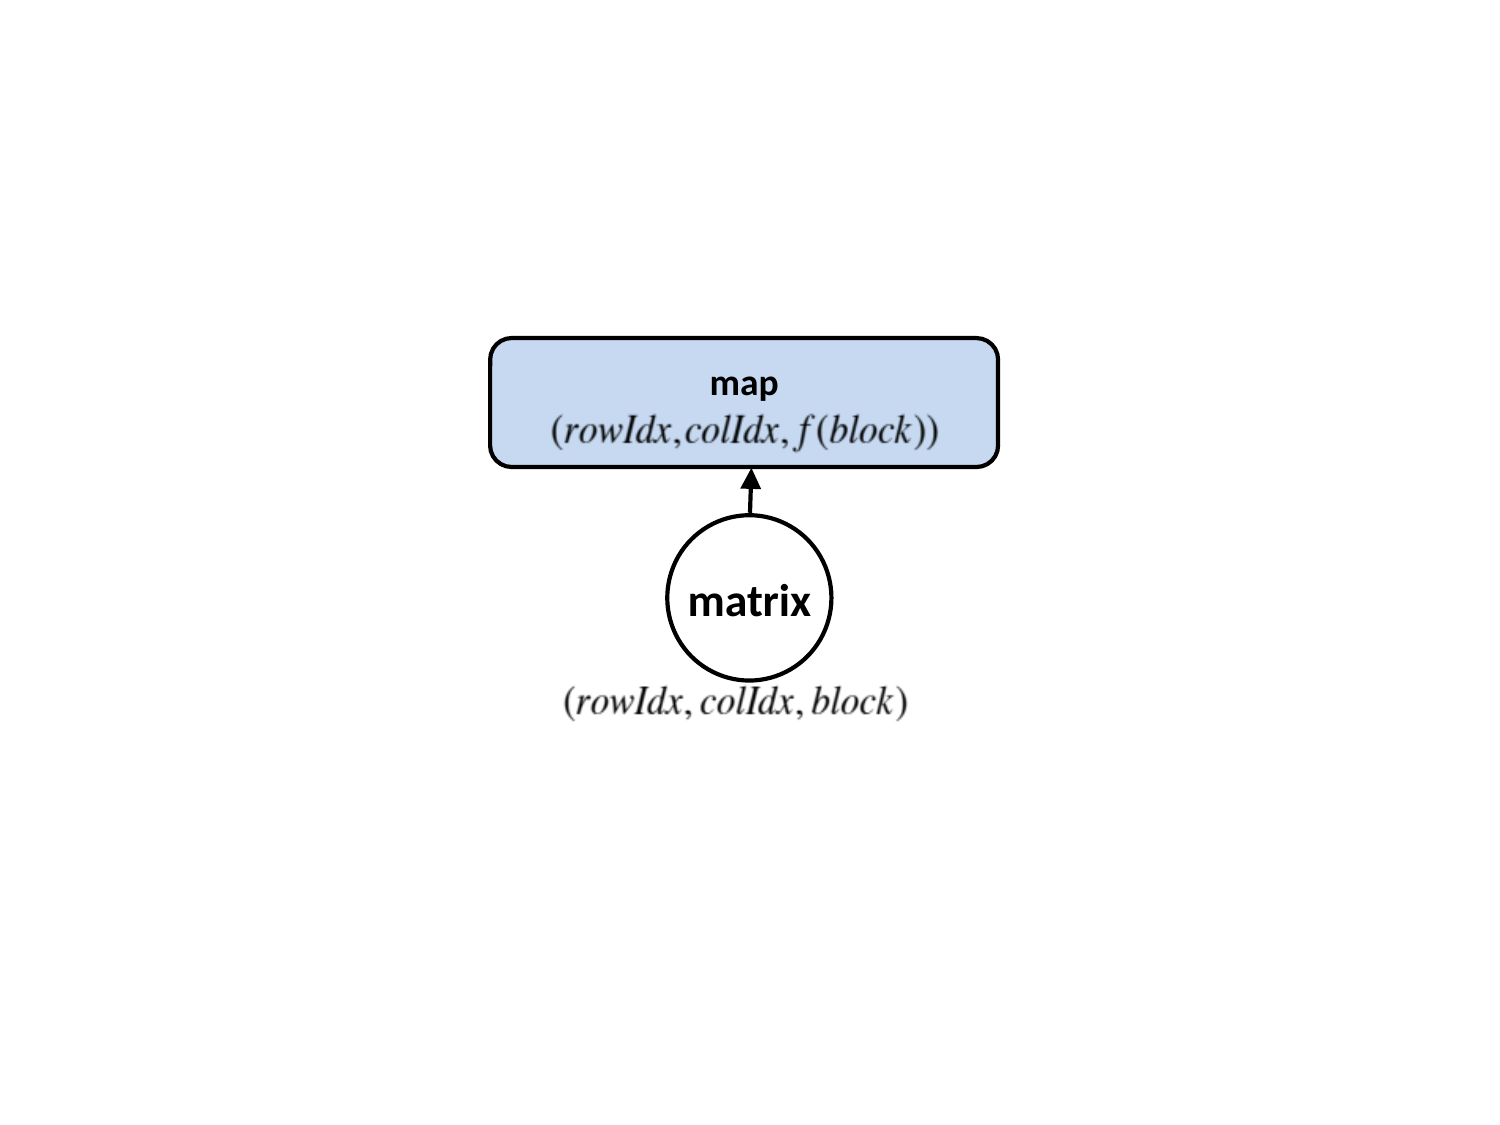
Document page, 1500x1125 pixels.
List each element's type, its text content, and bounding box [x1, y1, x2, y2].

text_box map [488, 335, 1001, 470]
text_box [549, 409, 940, 454]
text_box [560, 680, 910, 727]
text_box matrix [665, 513, 834, 678]
